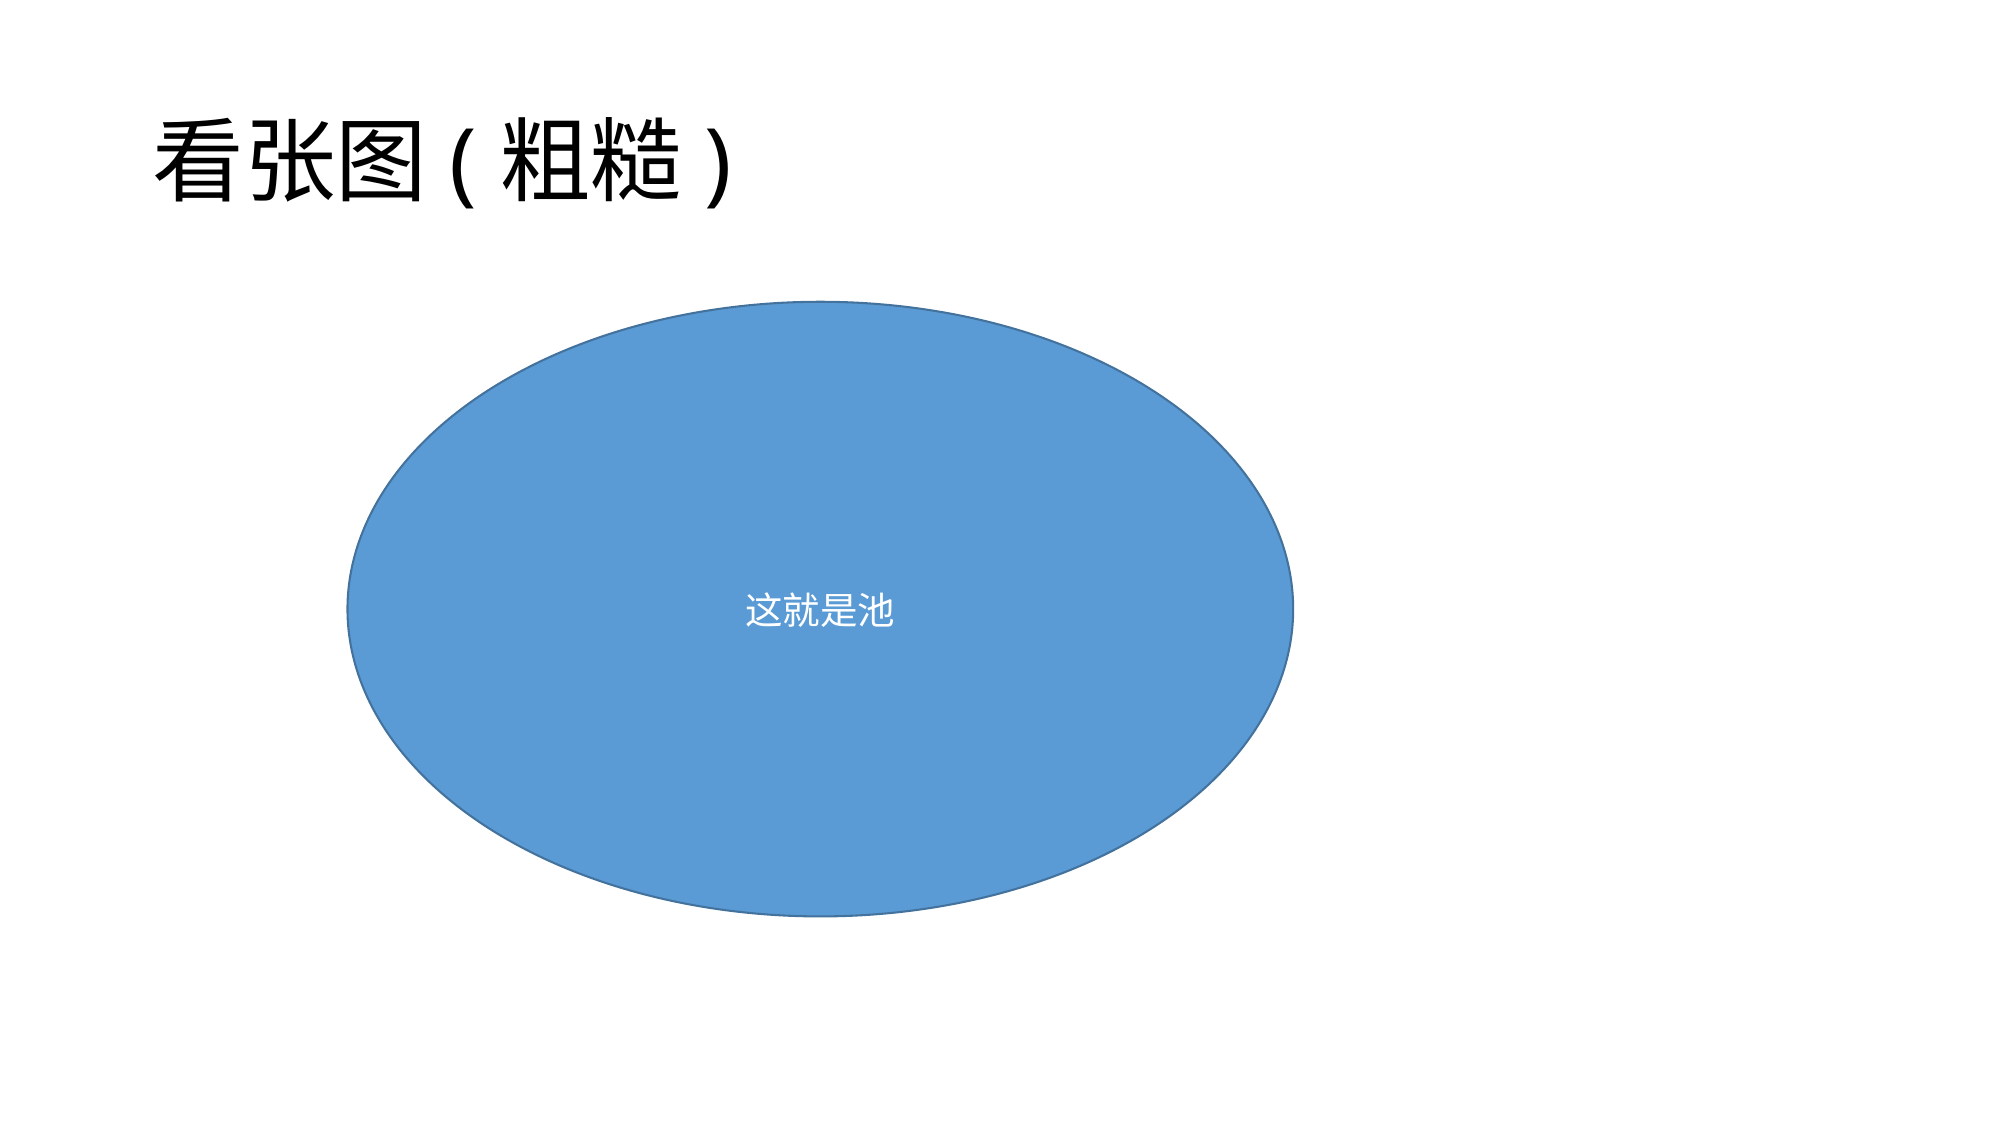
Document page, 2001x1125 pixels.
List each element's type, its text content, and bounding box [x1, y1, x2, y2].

title 看张图(粗糙) [137, 56, 1863, 274]
text_box 这就是池 [346, 300, 1295, 918]
